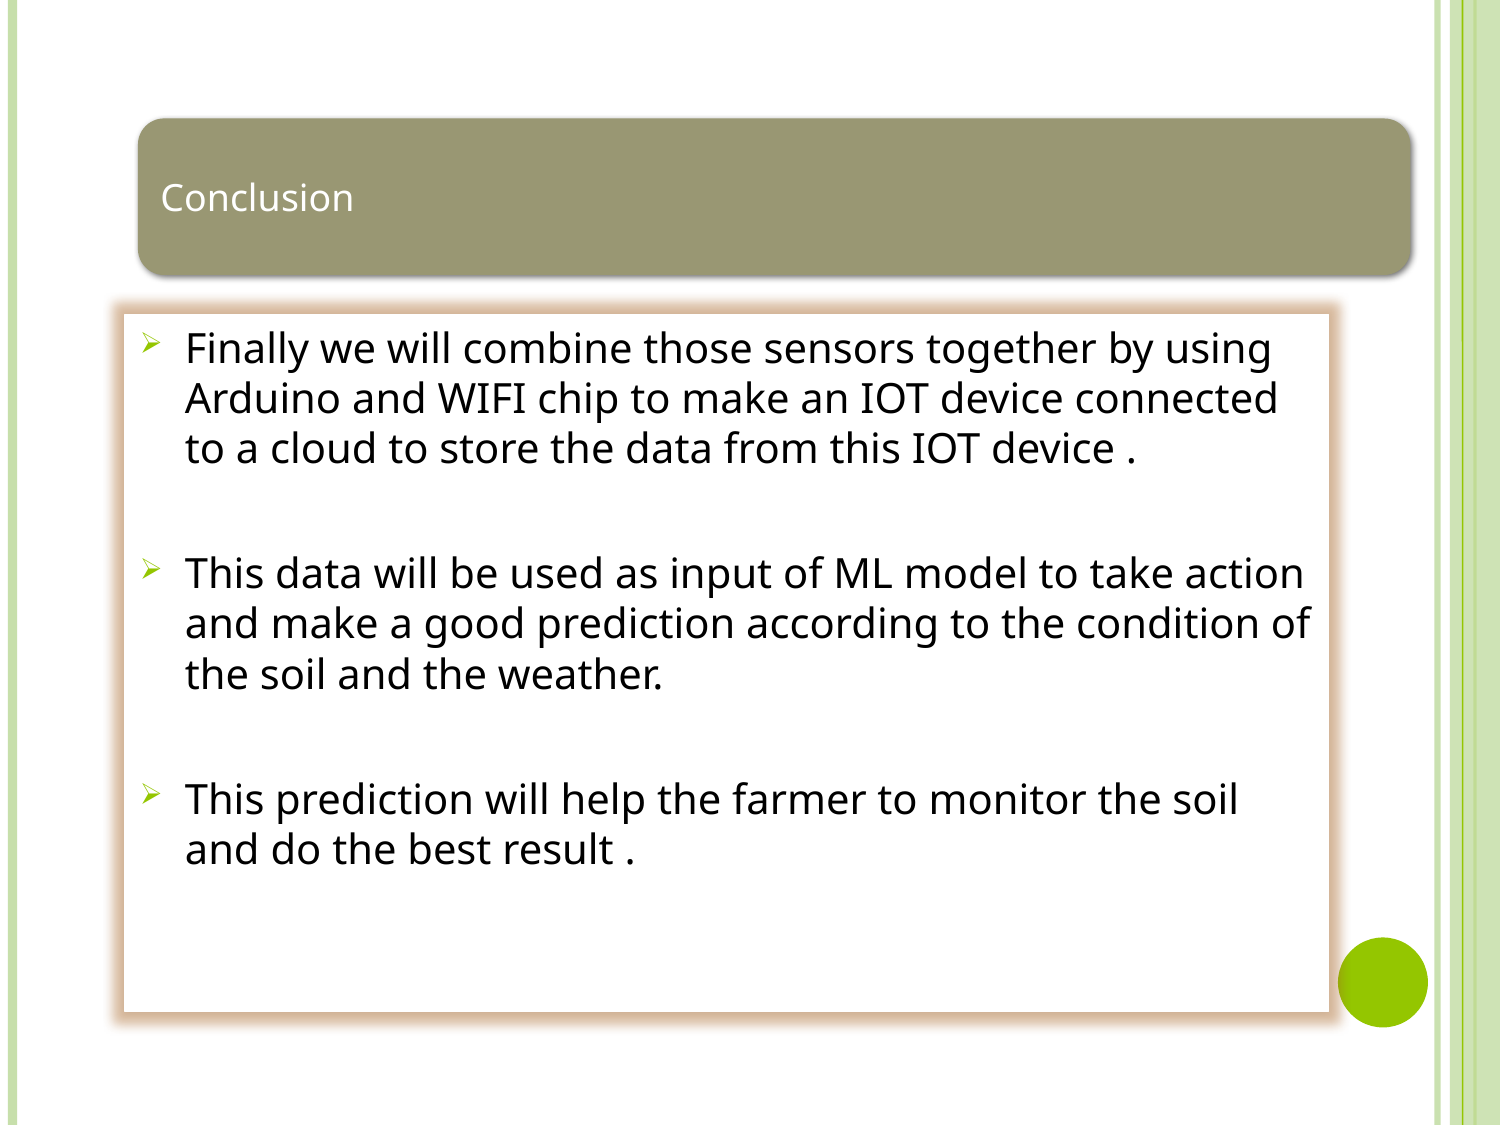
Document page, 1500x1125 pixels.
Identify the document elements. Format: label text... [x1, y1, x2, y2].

text_box Finally we will combine those sensors together by using Arduino and WIFI chip to make an IOT device connected to a cloud to store the data from this IOT device . This data will be used as input of ML model to take action and make a good prediction according to the condition of the soil and the weather. This prediction will help the farmer to monitor the soil and do the best result . [124, 314, 1329, 1012]
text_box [137, 118, 1411, 276]
